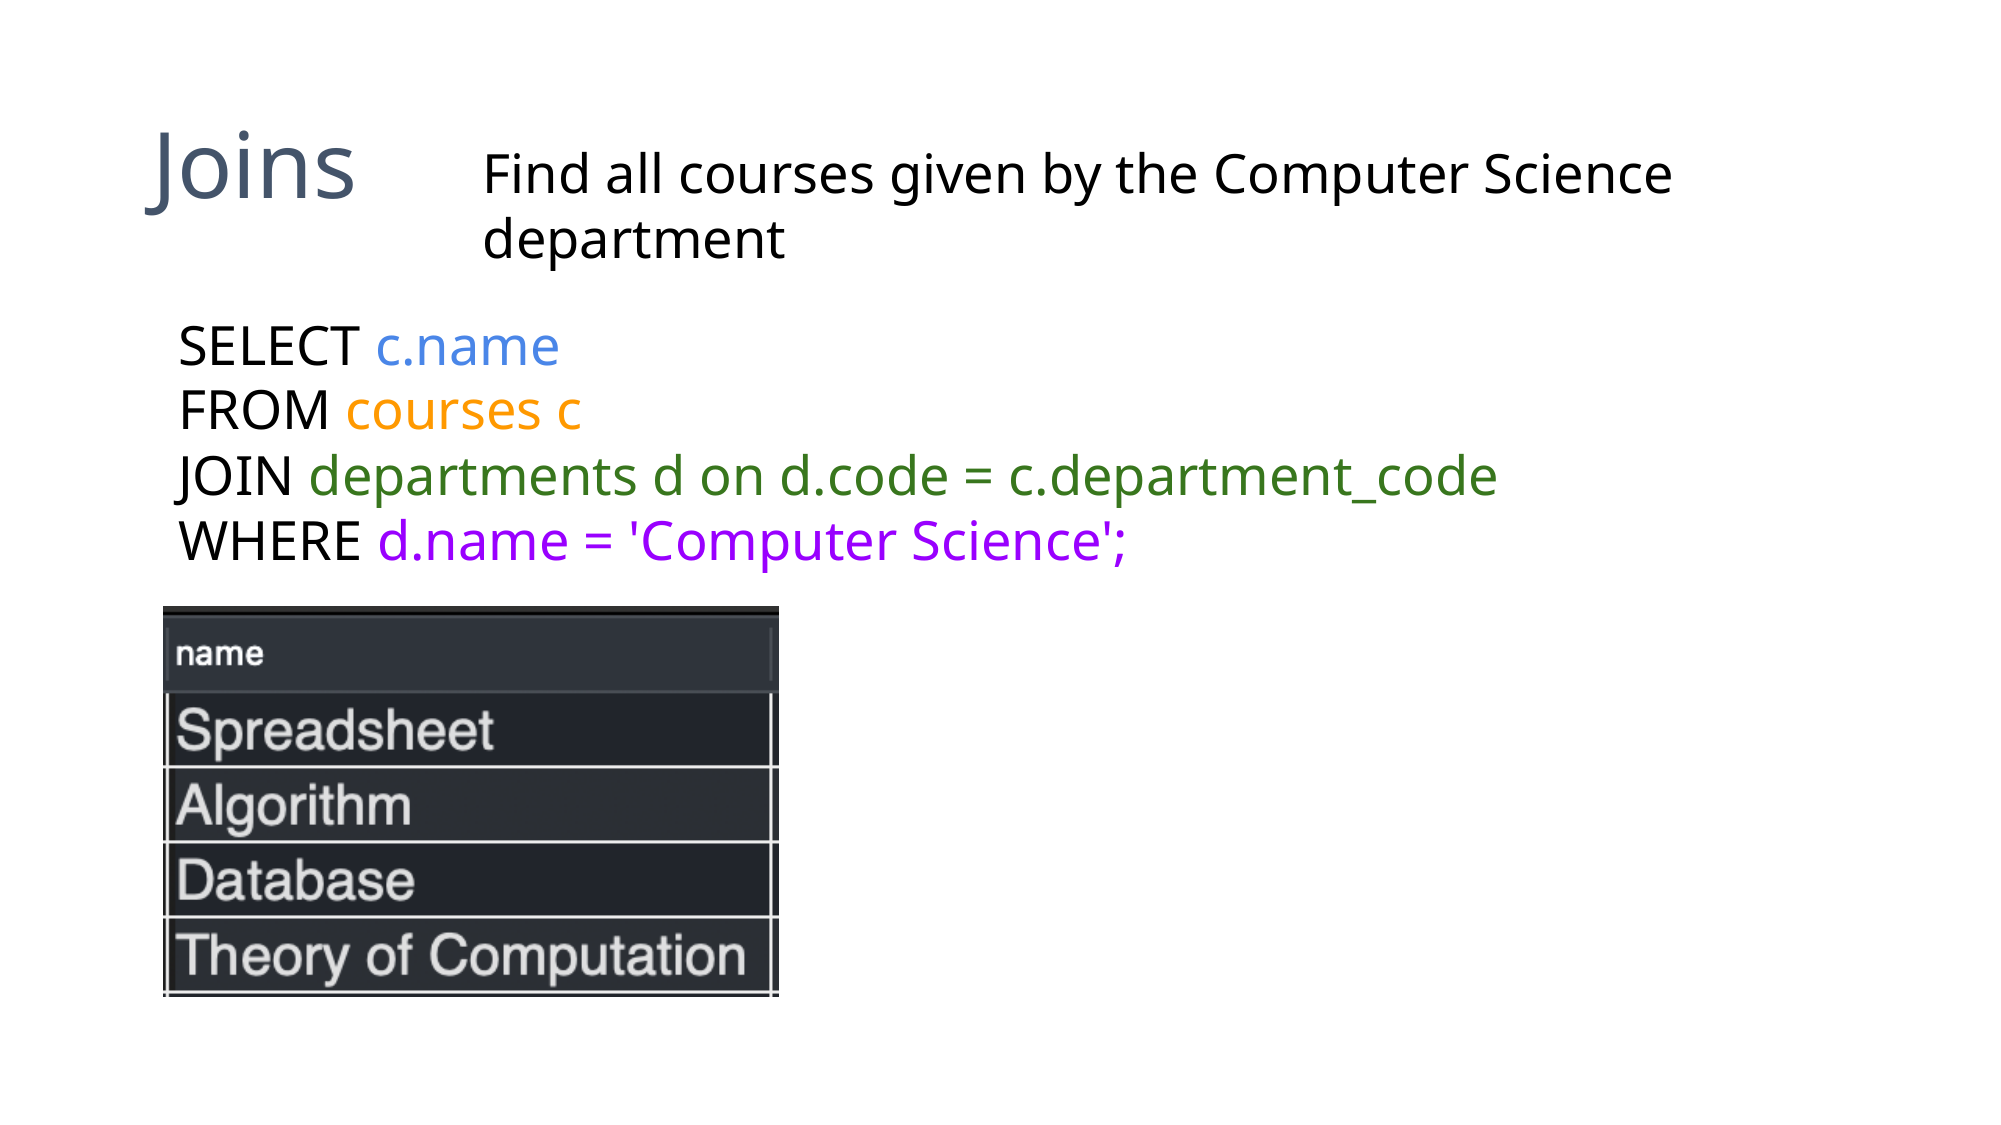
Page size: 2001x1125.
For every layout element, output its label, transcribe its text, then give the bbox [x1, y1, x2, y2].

picture [162, 606, 780, 998]
text_box Find all courses given by the Computer Science department [467, 124, 1957, 285]
title Joins [137, 59, 1863, 278]
text_box SELECT c.name FROM courses c JOIN departments d on d.code = c.department_code WHERE d.name = 'Computer Science'; [163, 295, 1745, 586]
